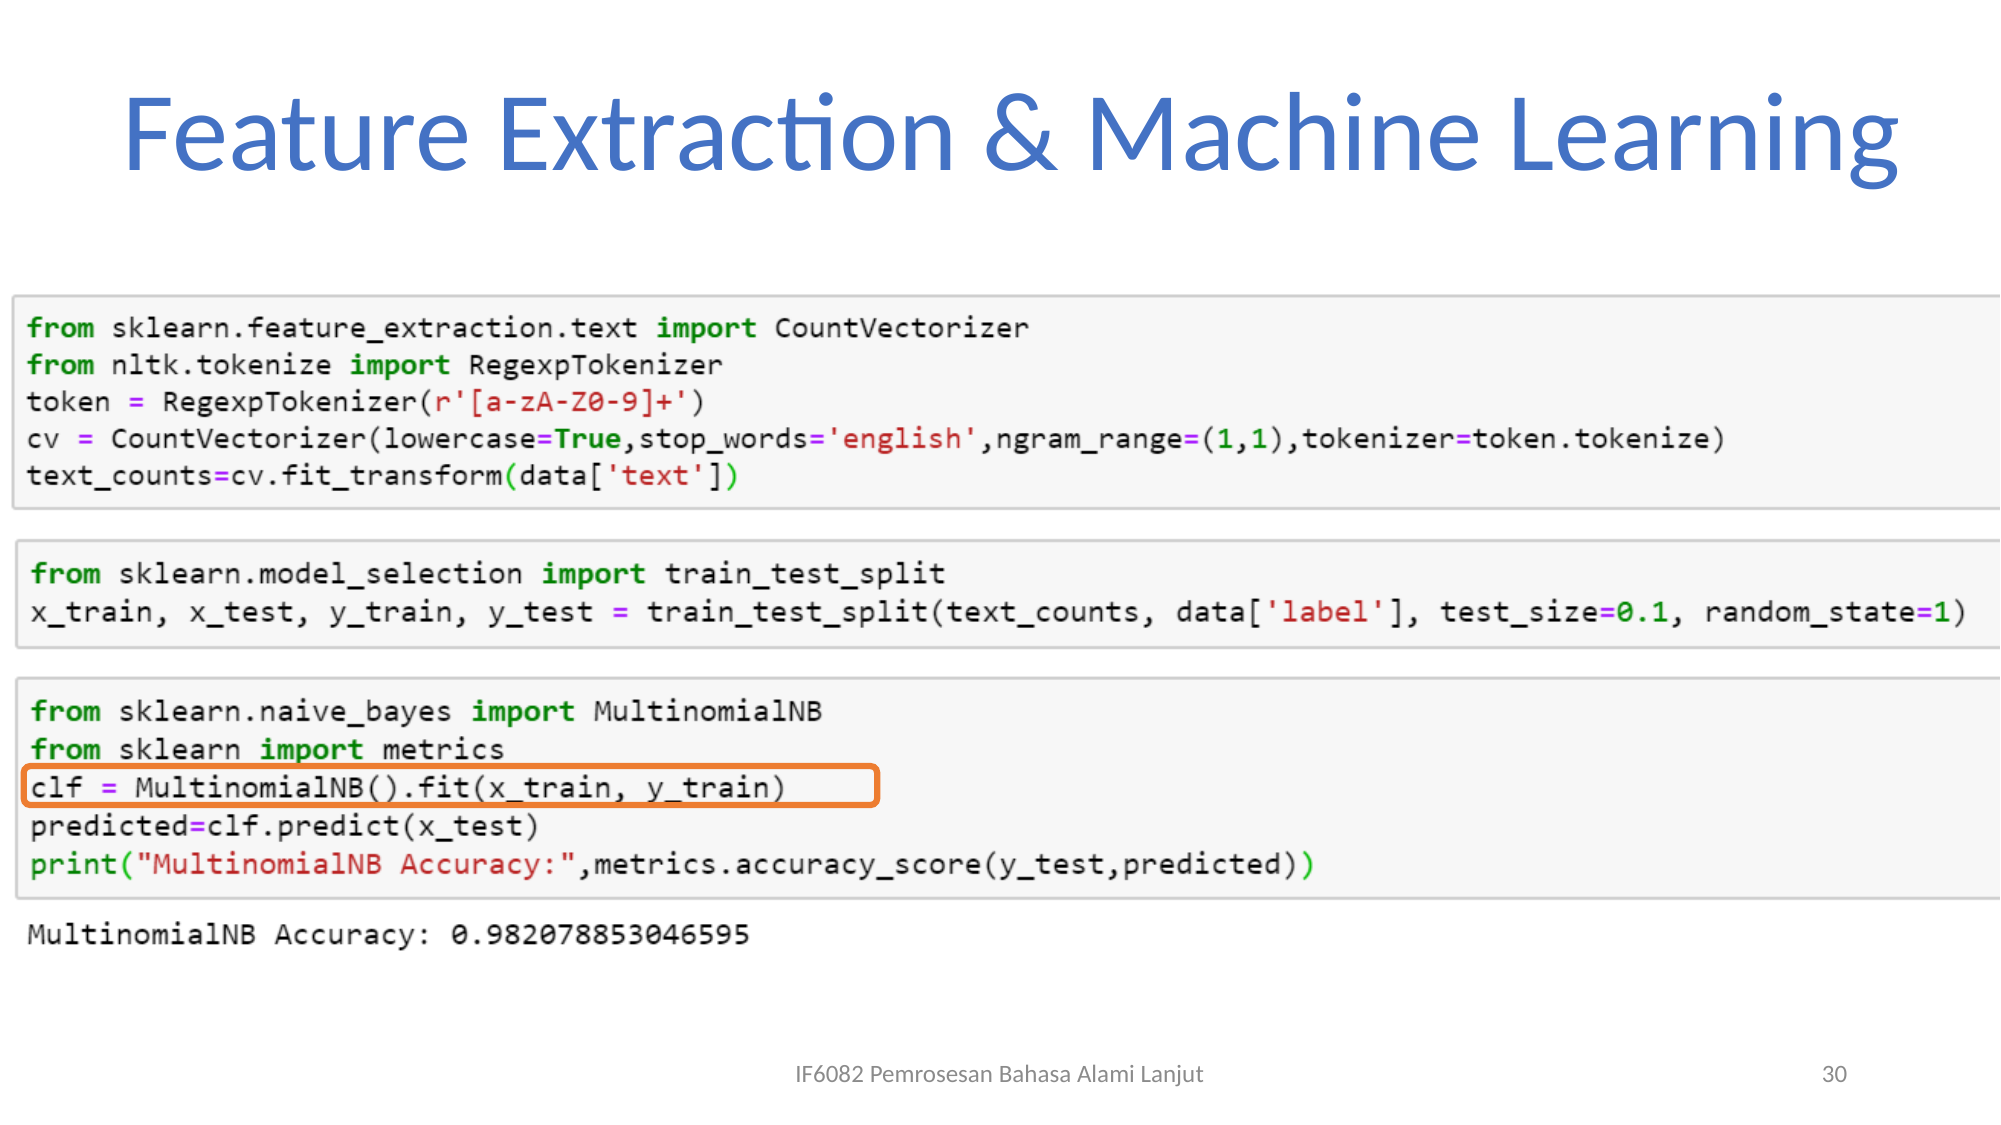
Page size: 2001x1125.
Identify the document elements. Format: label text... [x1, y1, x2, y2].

footer IF6082 Pemrosesan Bahasa Alami Lanjut [662, 1042, 1338, 1103]
text_box Feature Extraction & Machine Learning [37, 50, 1988, 201]
slide_number 30 [1412, 1042, 1863, 1103]
picture [0, 277, 2000, 972]
